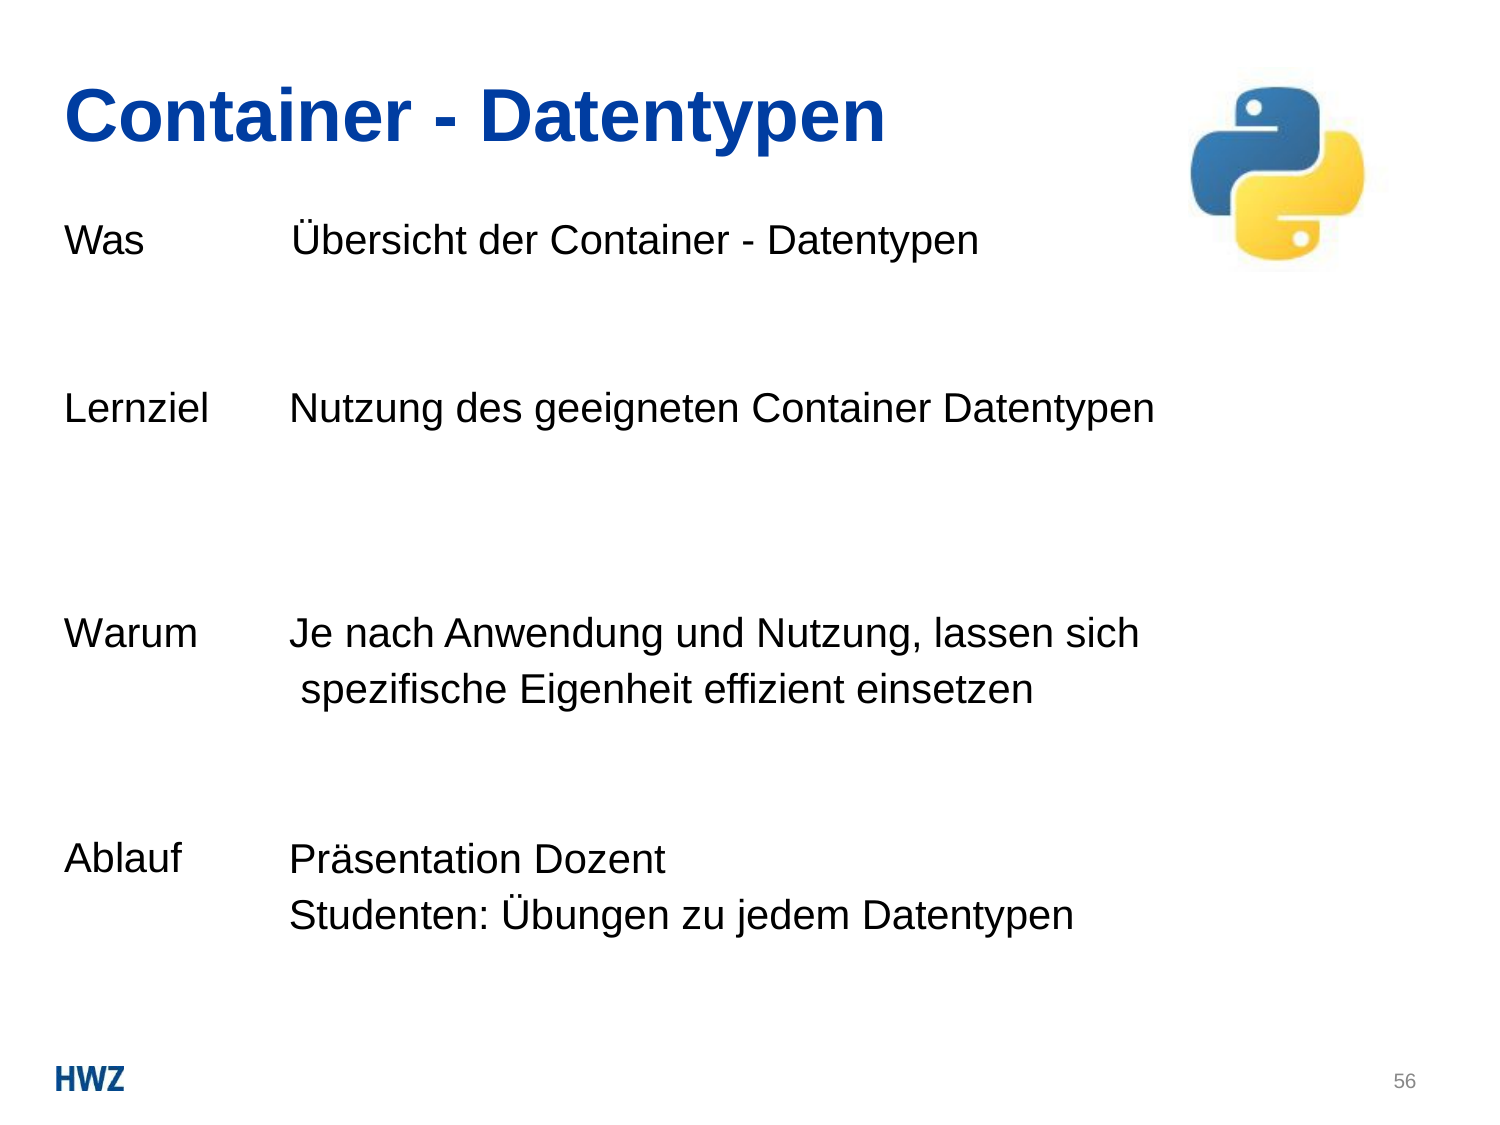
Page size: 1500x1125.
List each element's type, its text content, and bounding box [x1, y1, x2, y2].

picture [56, 1066, 124, 1091]
text_box Was Übersicht der Container - Datentypen [62, 210, 981, 263]
slide_number 56 [1387, 1068, 1435, 1125]
text_box [1188, 67, 1389, 273]
text_box Warum [61, 604, 199, 657]
text_box Ablauf [62, 829, 185, 882]
text_box Nutzung des geeigneten Container Datentypen [287, 379, 1160, 432]
text_box Je nach Anwendung und Nutzung, lassen sich spezifische Eigenheit effizient einsetzen [287, 598, 1143, 713]
text_box Lernziel [61, 379, 213, 432]
text_box Präsentation Dozent Studenten: Übungen zu jedem Datentypen [286, 823, 1078, 938]
title Container - Datentypen [62, 64, 891, 210]
